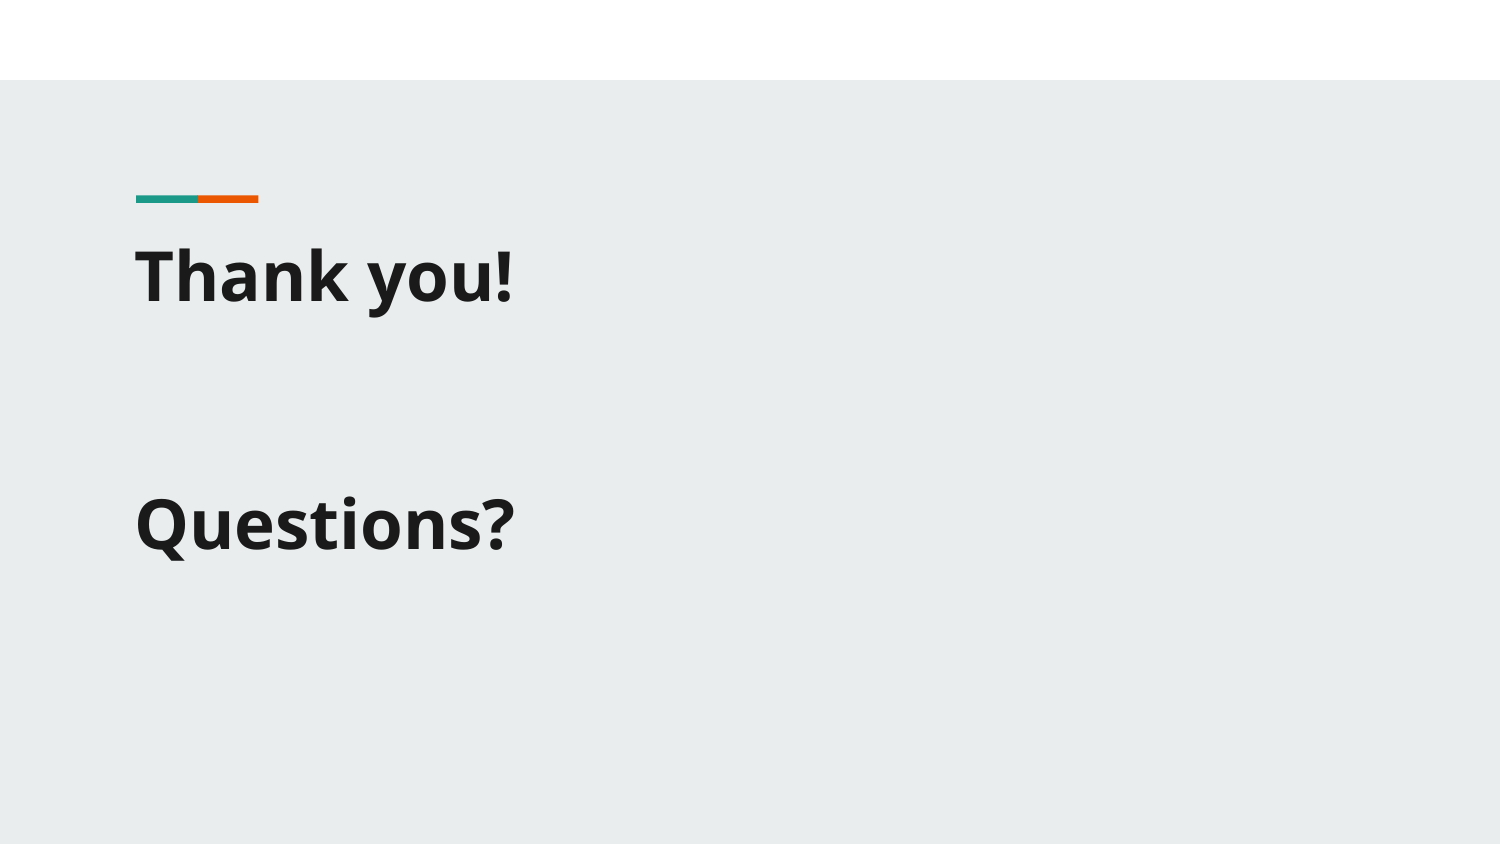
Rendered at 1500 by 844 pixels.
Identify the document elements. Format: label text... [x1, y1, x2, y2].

title Thank you! Questions? [119, 216, 1382, 581]
